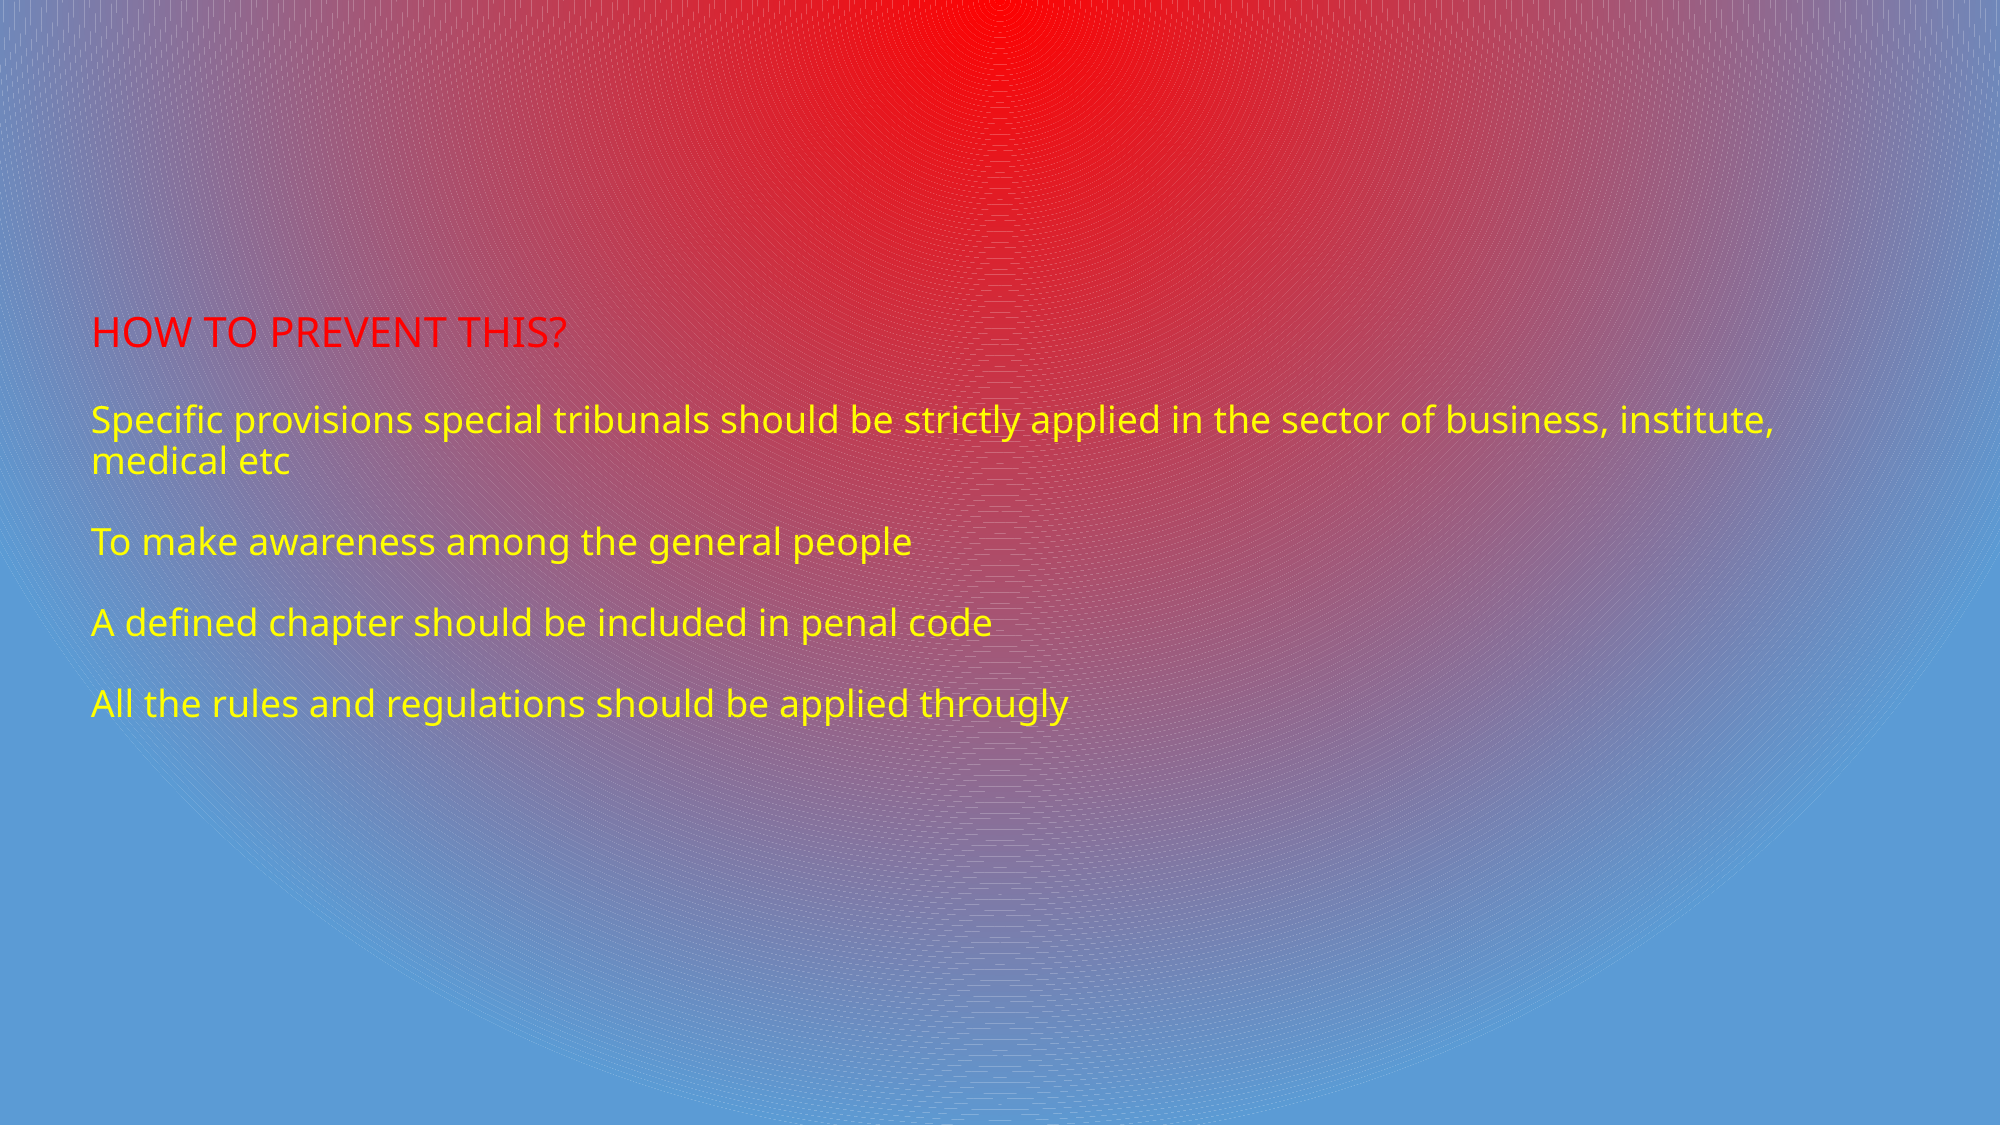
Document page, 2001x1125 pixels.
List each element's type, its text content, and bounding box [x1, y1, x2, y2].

title HOW TO PREVENT THIS? Specific provisions special tribunals should be strictly applied in the sector of business, institute, medical etc To make awareness among the general people A defined chapter should be included in penal code All the rules and regulations should be applied througly [75, 54, 1894, 1033]
